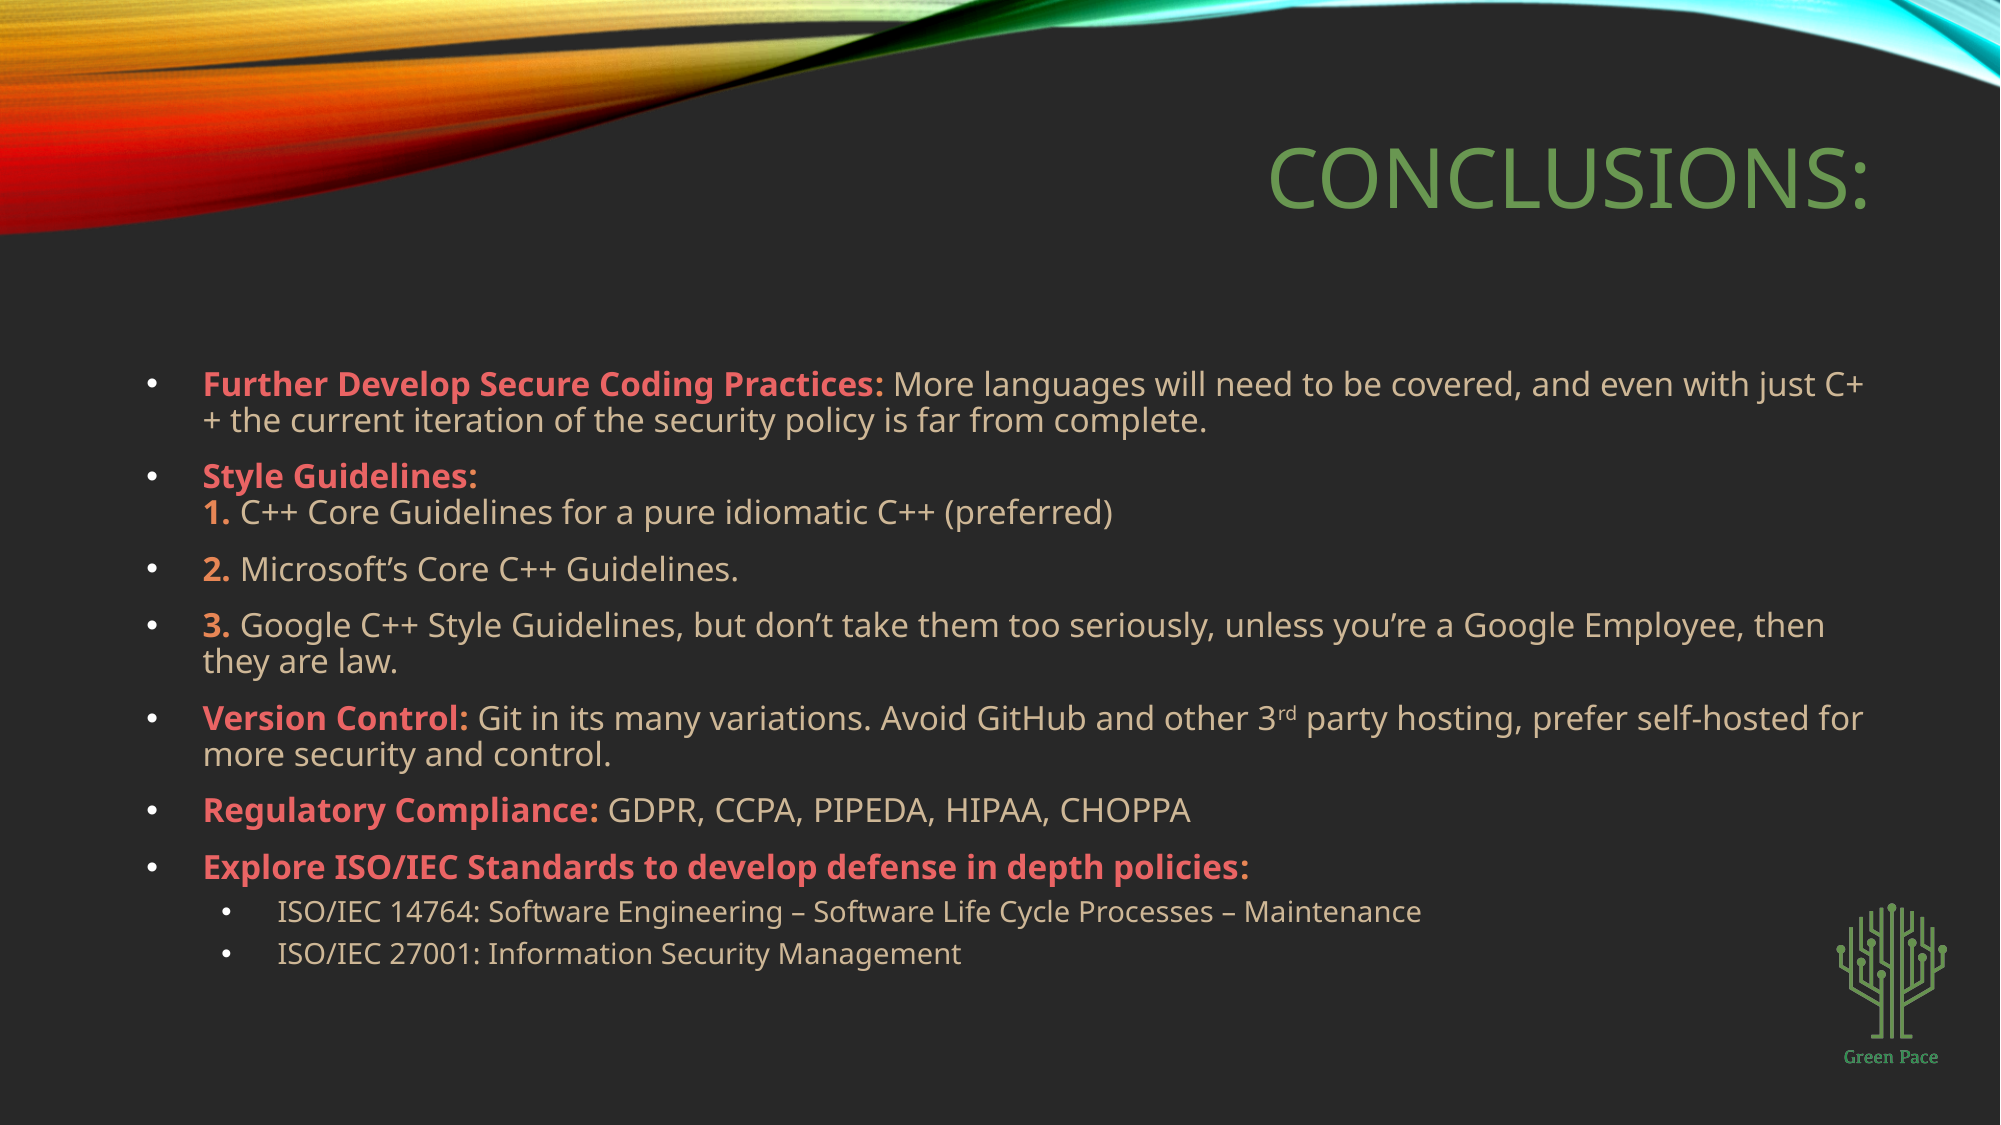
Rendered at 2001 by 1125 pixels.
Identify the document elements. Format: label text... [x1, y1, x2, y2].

title CONCLUSIONS: [474, 125, 1888, 338]
picture [1817, 892, 1964, 1082]
picture [0, 0, 2000, 237]
list Further Develop Secure Coding Practices: More languages will need to be covered, and even with just C++ the current iteration of the security policy is far from complete. Style Guidelines: 1. C++ Core Guidelines for a pure idiomatic C++ (preferred) 2. Microsoft’s Core C++ Guidelines. 3. Google C++ Style Guidelines, but don’t take them too seriously, unless you’re a Google Employee, then they are law. Version Control: Git in its many variations. Avoid GitHub and other 3rd party hosting, prefer self-hosted for more security and control. Regulatory Compliance: GDPR, CCPA, PIPEDA, HIPAA, CHOPPA Explore ISO/IEC Standards to develop defense in depth policies: ISO/IEC 14764: Software Engineering – Software Life Cycle Processes – Maintenance ISO/IEC 27001: Information Security Management [112, 360, 1888, 1021]
